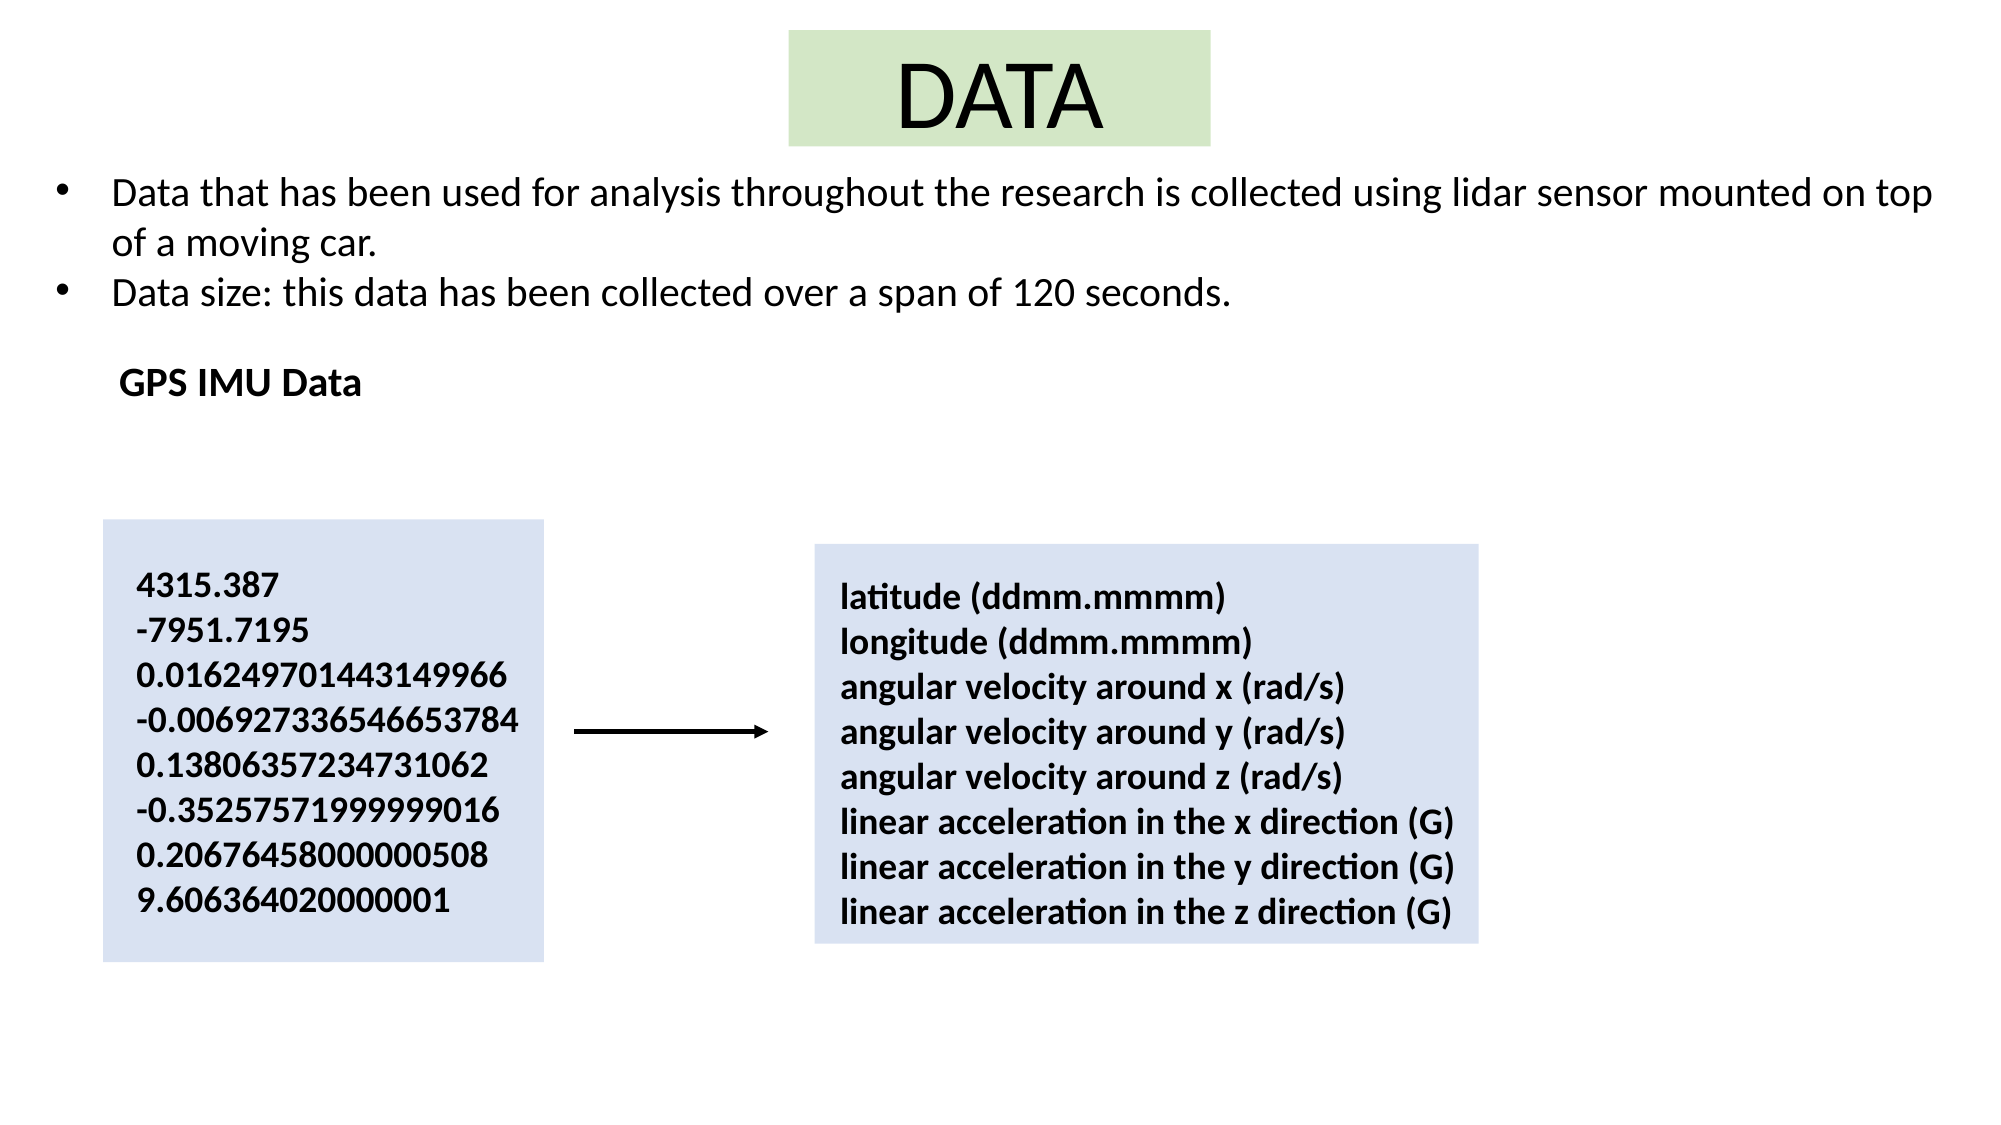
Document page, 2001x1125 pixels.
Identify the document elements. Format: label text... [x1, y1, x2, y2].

text_box [788, 30, 880, 147]
text_box [814, 543, 1479, 944]
text_box Data that has been used for analysis throughout the research is collected using lidar sensor mounted on top of a moving car. Data size: this data has been collected over a span of 120 seconds. [40, 156, 1959, 372]
text_box latitude (ddmm.mmmm) longitude (ddmm.mmmm) angular velocity around x (rad/s) angular velocity around y (rad/s) angular velocity around z (rad/s) linear acceleration in the x direction (G) linear acceleration in the y direction (G) linear acceleration in the z direction (G) [825, 564, 1490, 940]
text_box [103, 519, 544, 963]
text_box 4315.387 -7951.7195 0.016249701443149966 -0.006927336546653784 0.13806357234731062 -0.35257571999999016 0.20676458000000508 9.606364020000001 [121, 552, 544, 927]
text_box GPS IMU Data [104, 347, 378, 412]
text_box DATA [880, 20, 1120, 156]
text_box [1120, 30, 1211, 147]
